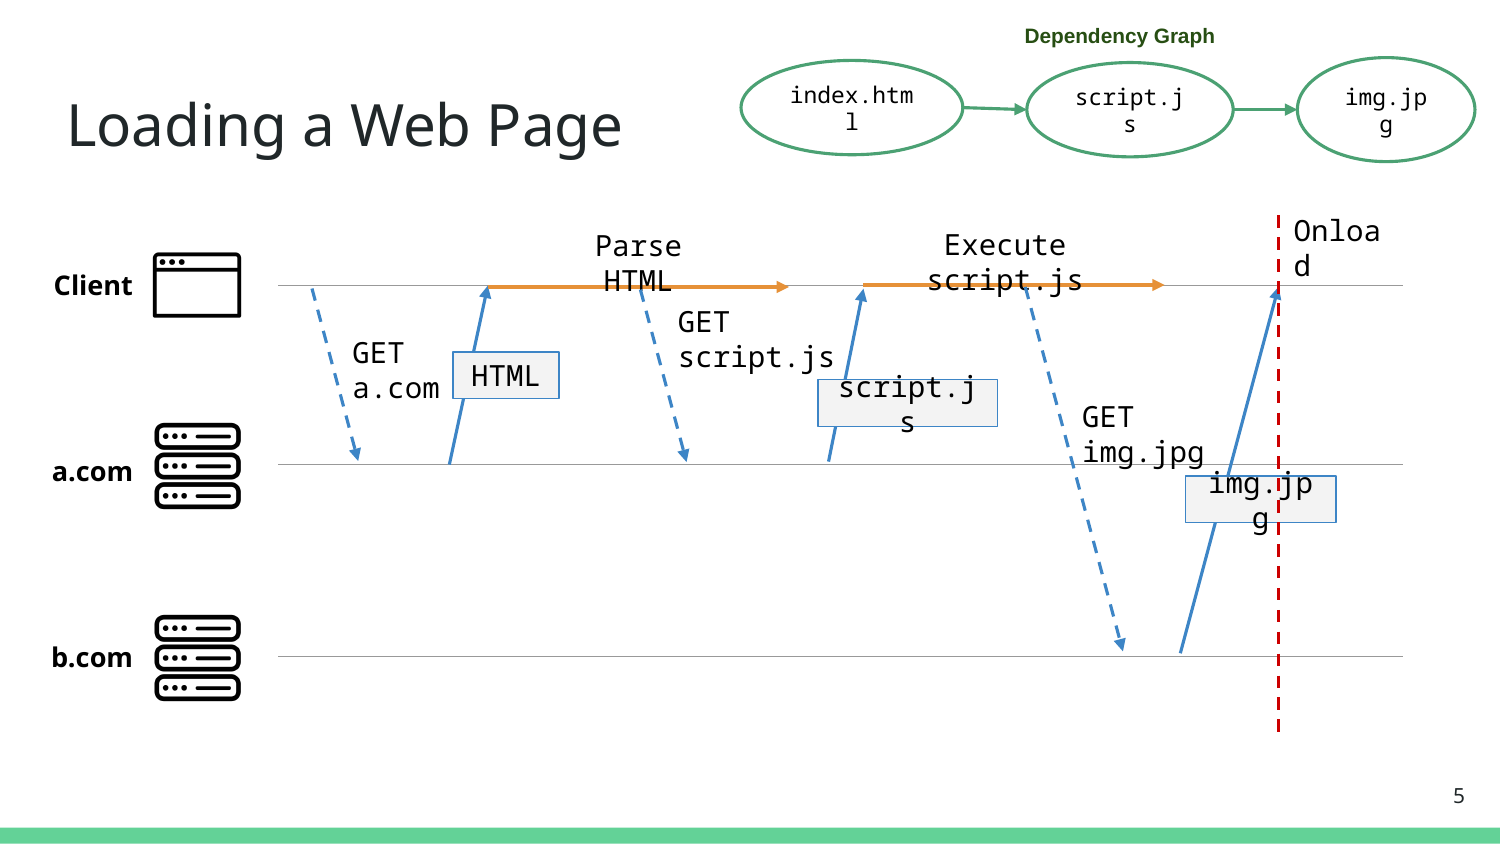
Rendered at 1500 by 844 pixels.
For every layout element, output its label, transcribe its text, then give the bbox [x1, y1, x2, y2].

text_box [1025, 286, 1179, 652]
text_box Client [29, 263, 146, 307]
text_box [1180, 286, 1273, 654]
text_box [311, 288, 445, 462]
title Loading a Web Page [51, 72, 737, 167]
slide_number 5 [1389, 764, 1480, 830]
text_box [640, 287, 818, 463]
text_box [449, 285, 560, 465]
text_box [487, 238, 790, 288]
picture [151, 609, 243, 705]
text_box a.com [29, 448, 146, 493]
picture [151, 417, 243, 513]
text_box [740, 1, 1476, 162]
text_box b.com [29, 634, 146, 679]
picture [151, 251, 243, 320]
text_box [817, 288, 998, 462]
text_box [845, 237, 1166, 286]
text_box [1278, 197, 1414, 736]
